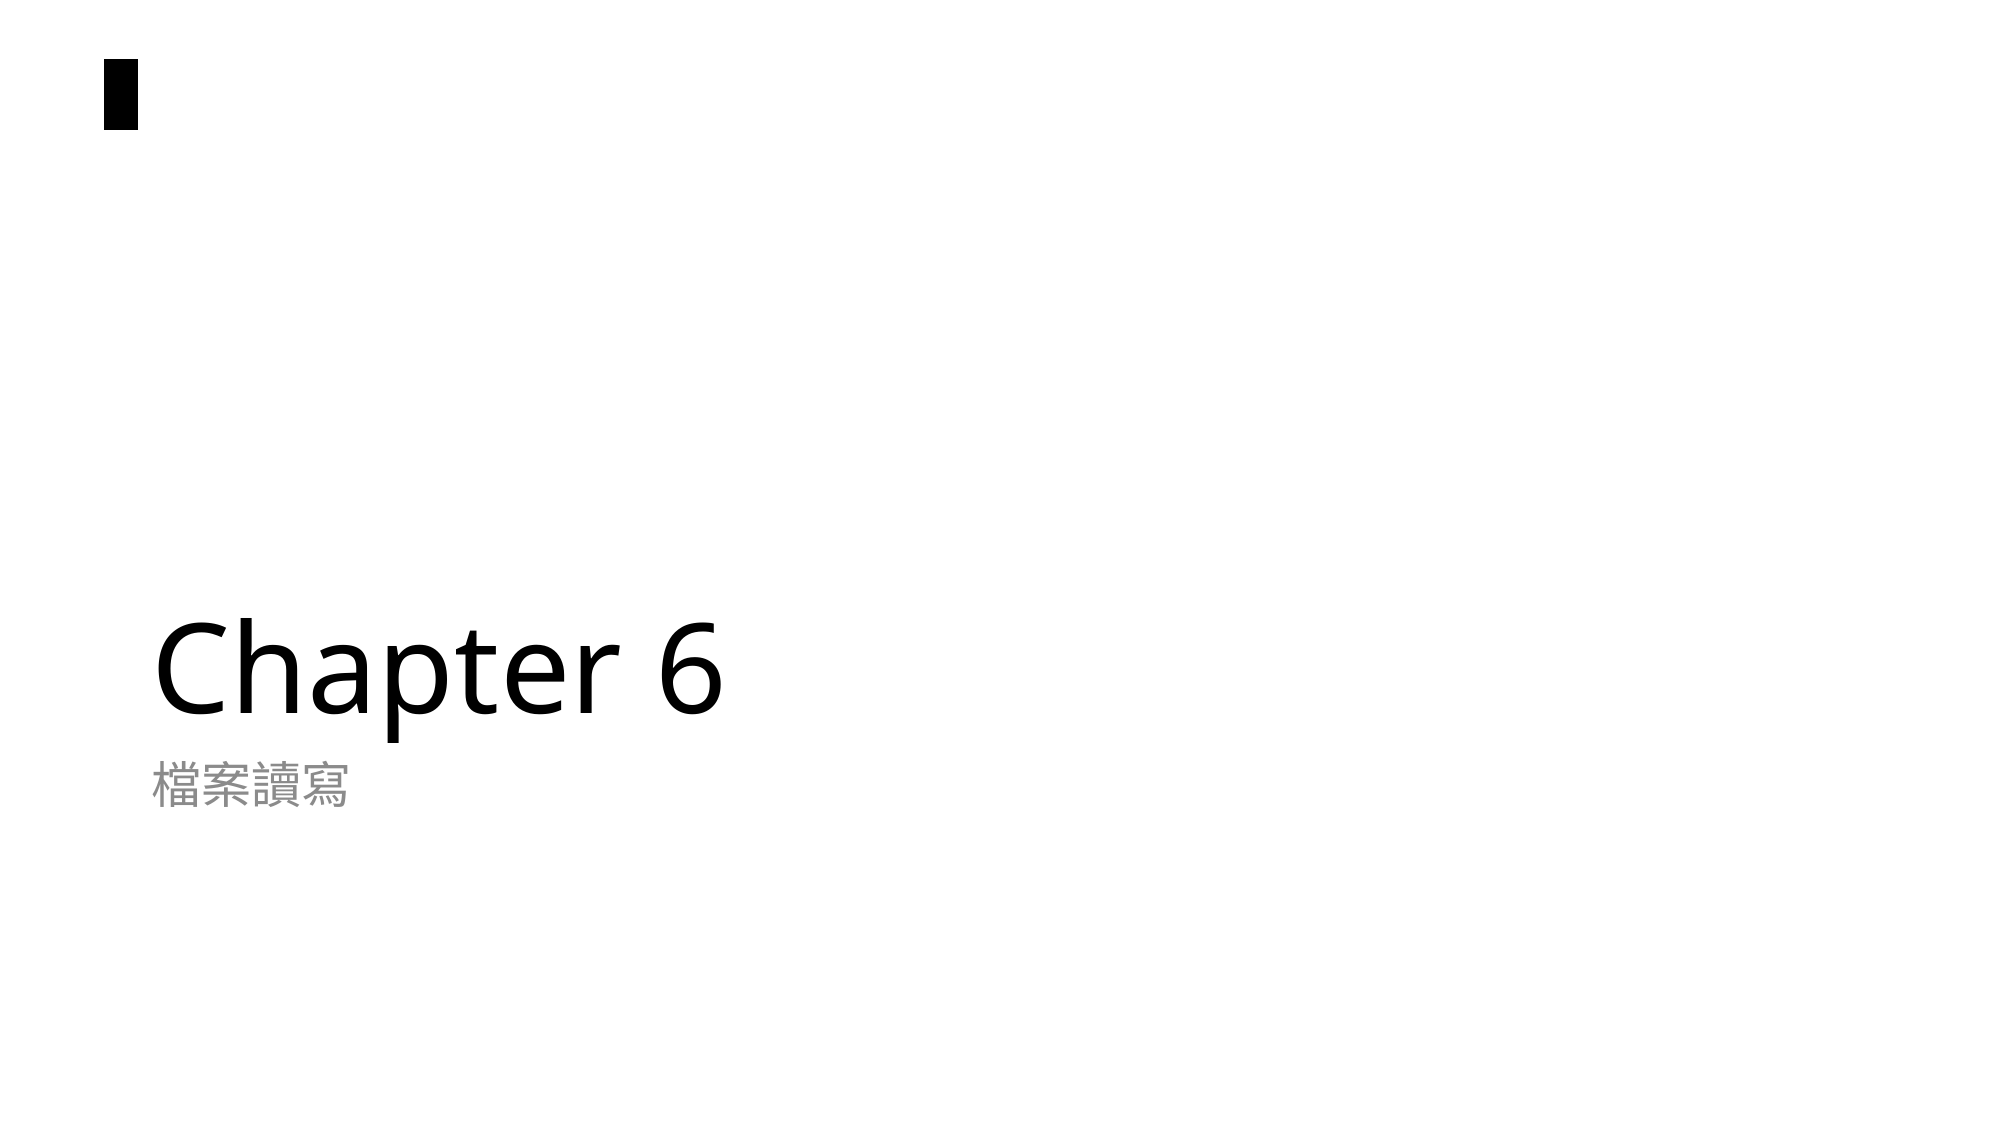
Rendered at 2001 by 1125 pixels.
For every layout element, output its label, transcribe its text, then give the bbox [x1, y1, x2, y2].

list 檔案讀寫 [136, 752, 1862, 999]
title Chapter 6 [136, 280, 1862, 749]
